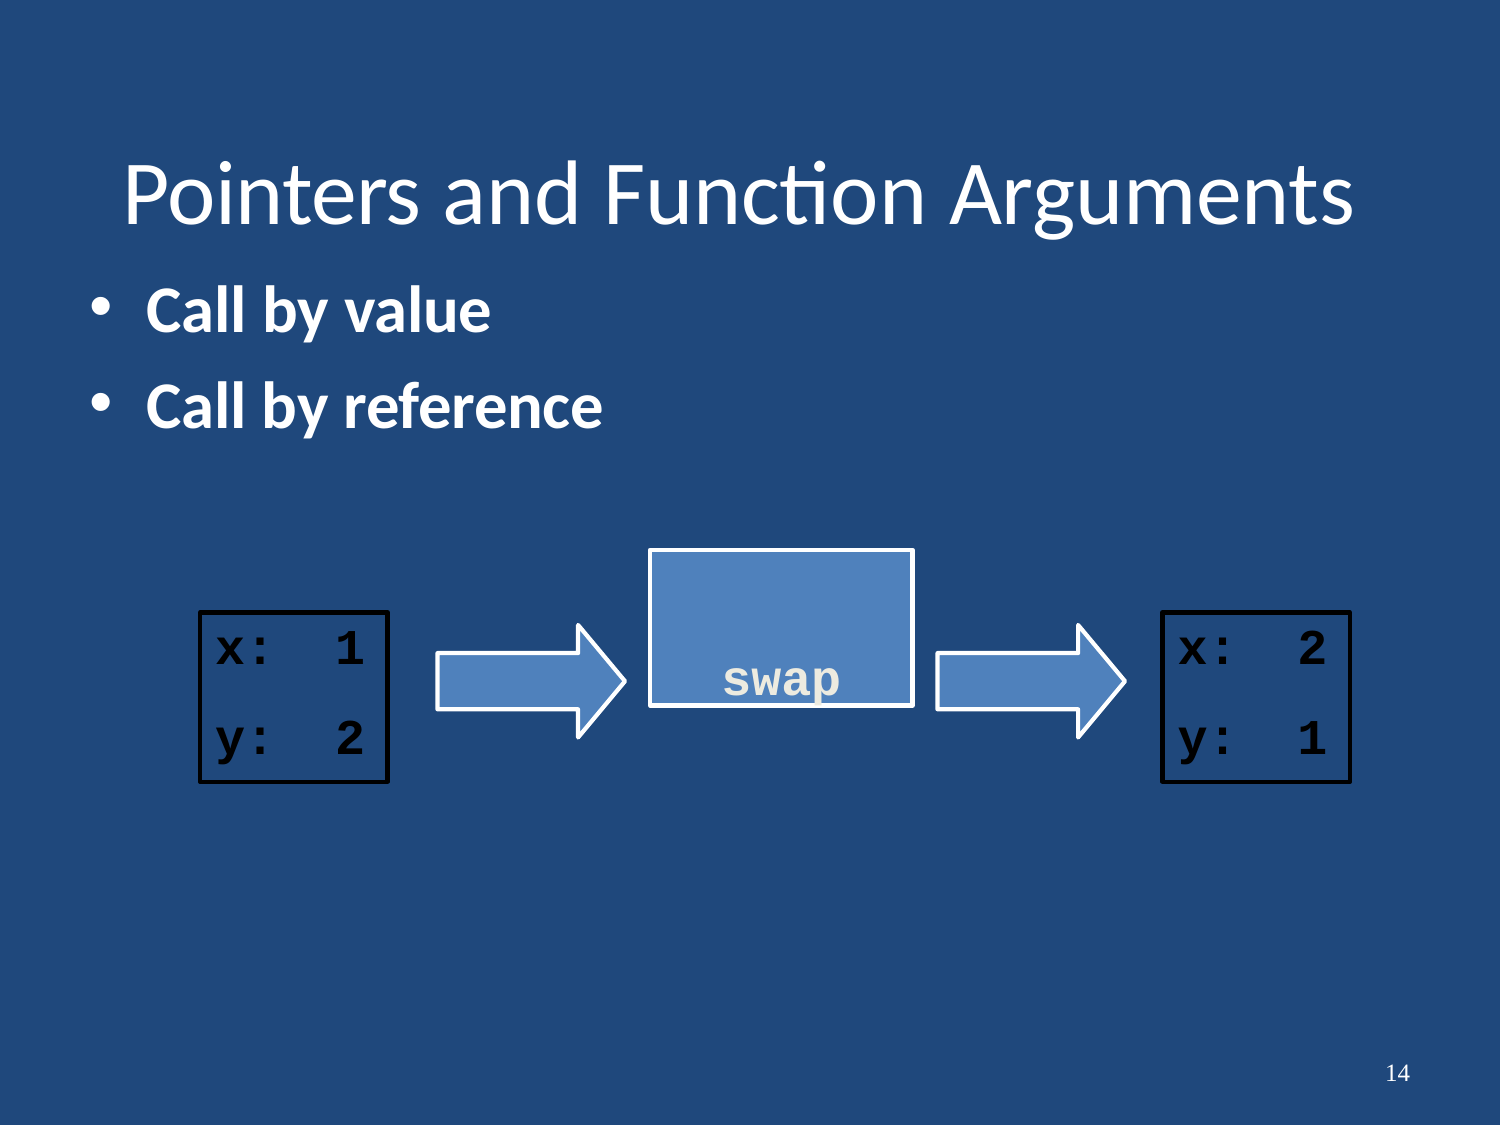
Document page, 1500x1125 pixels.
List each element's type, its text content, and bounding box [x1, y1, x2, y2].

text_box [1162, 612, 1351, 782]
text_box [435, 622, 628, 740]
text_box swap [650, 549, 913, 706]
title Pointers and Function Arguments [120, 130, 1367, 321]
text_box [200, 612, 388, 782]
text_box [935, 622, 1128, 740]
text_box x: 1 y: 2 [215, 582, 368, 765]
text_box x: 2 y: 1 [1177, 582, 1330, 765]
slide_number 14 [1378, 1057, 1417, 1125]
text_box Call by value Call by reference [87, 247, 611, 442]
